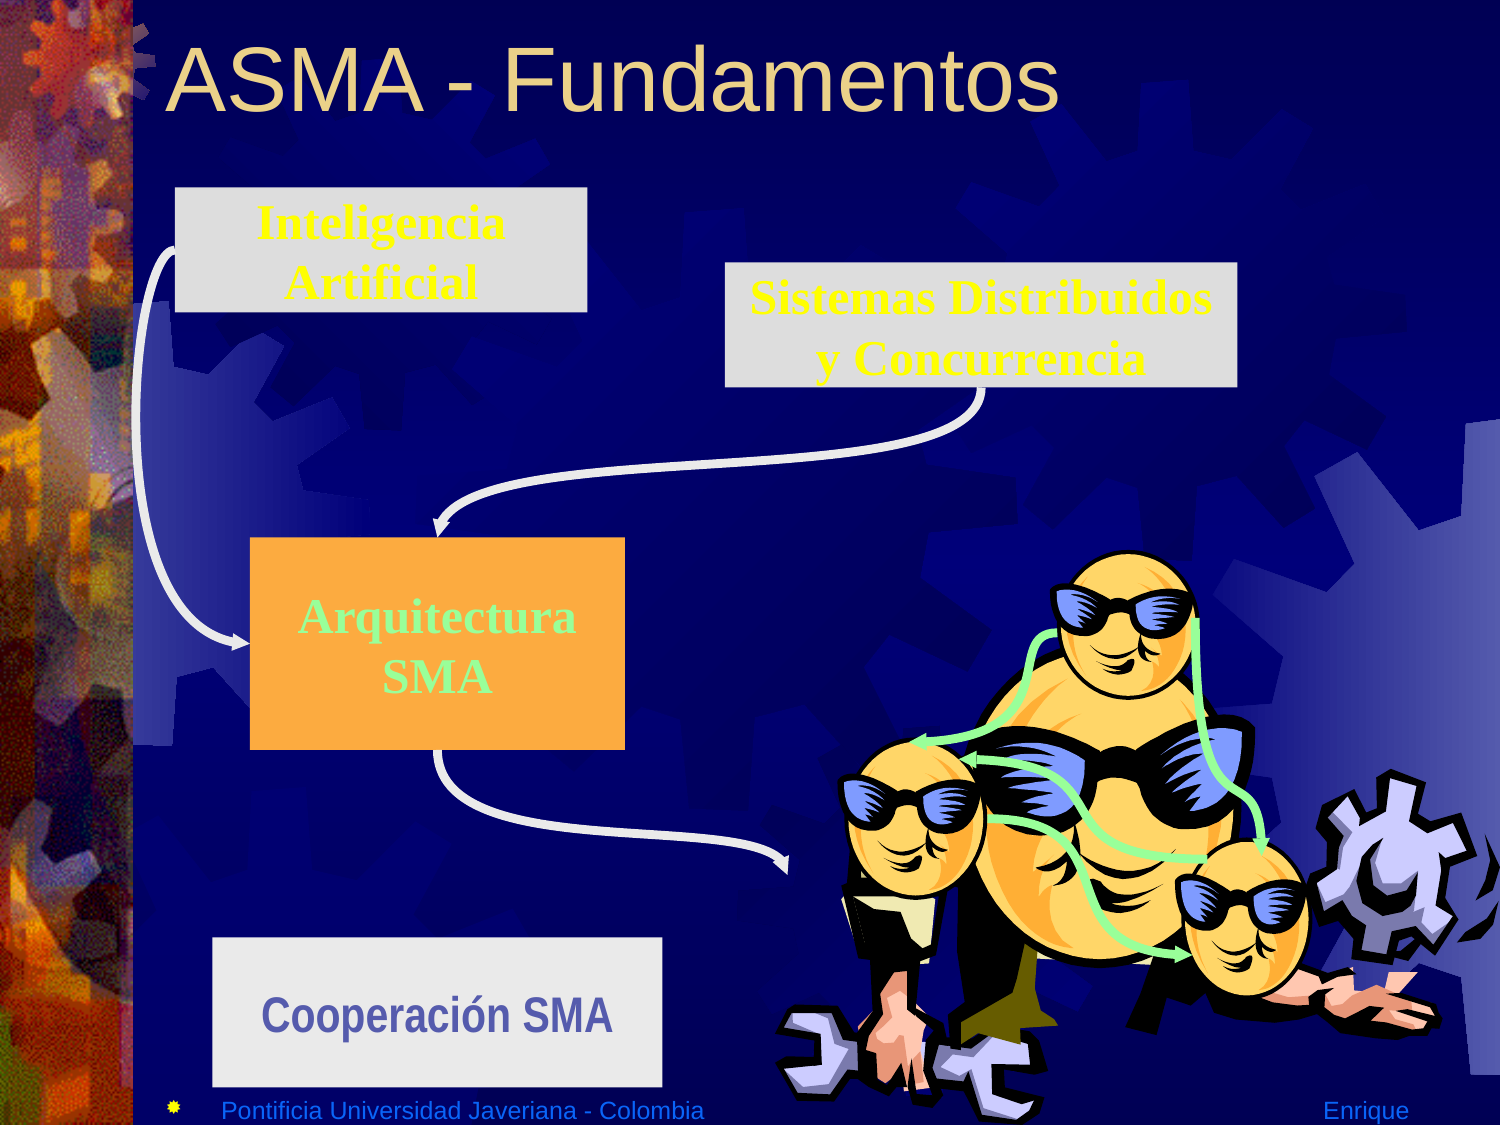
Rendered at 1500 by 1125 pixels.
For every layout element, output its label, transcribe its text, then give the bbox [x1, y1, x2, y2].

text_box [1174, 837, 1313, 1001]
text_box Cooperación SMA [212, 937, 663, 1087]
text_box Pontificia Universidad Javeriana - Colombia Enrique González [149, 1087, 769, 1125]
picture [0, 0, 133, 1125]
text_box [549, 637, 676, 988]
text_box Inteligencia Artificial [174, 187, 588, 313]
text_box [774, 641, 1500, 1125]
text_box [908, 617, 1262, 956]
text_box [1049, 549, 1201, 616]
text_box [837, 737, 903, 901]
title ASMA - Fundamentos [149, 0, 1426, 138]
text_box Arquitectura SMA [249, 537, 625, 750]
text_box Sistemas Distribuidos y Concurrencia [788, 262, 1238, 388]
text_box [174, 249, 251, 644]
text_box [634, 190, 785, 735]
